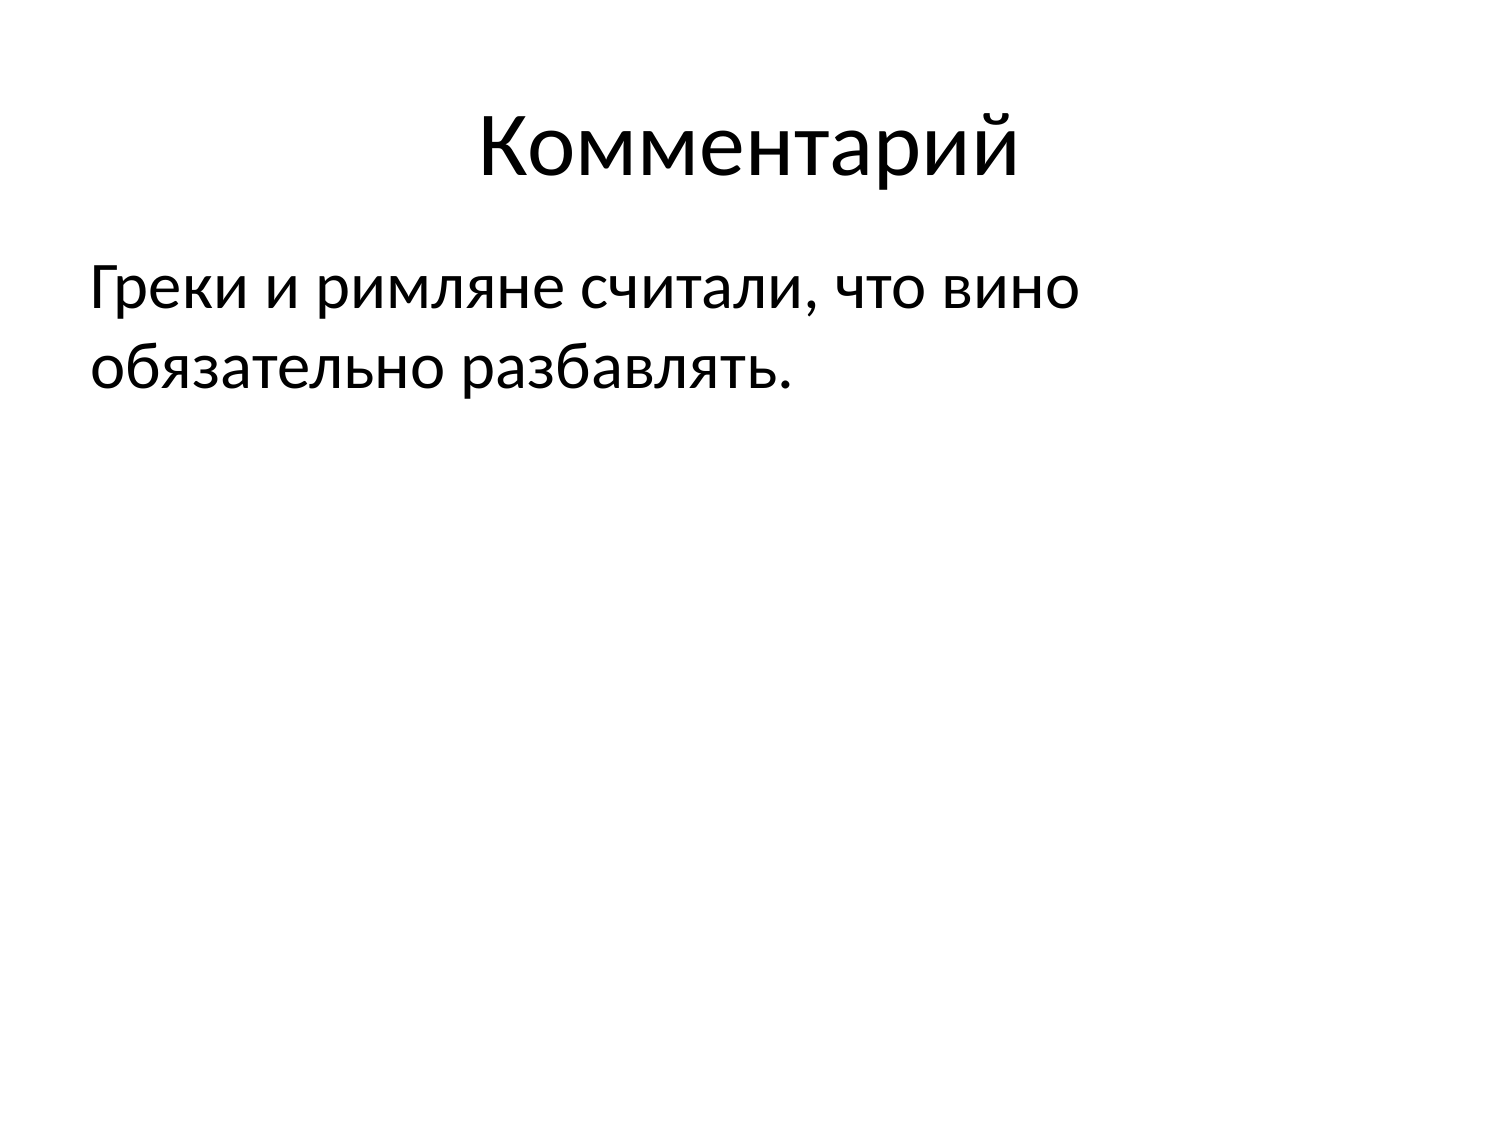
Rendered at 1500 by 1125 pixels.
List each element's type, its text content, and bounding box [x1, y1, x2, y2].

list Греки и римляне считали, что вино обязательно разбавлять. [75, 234, 1425, 1024]
title Комментарий [75, 45, 1425, 233]
